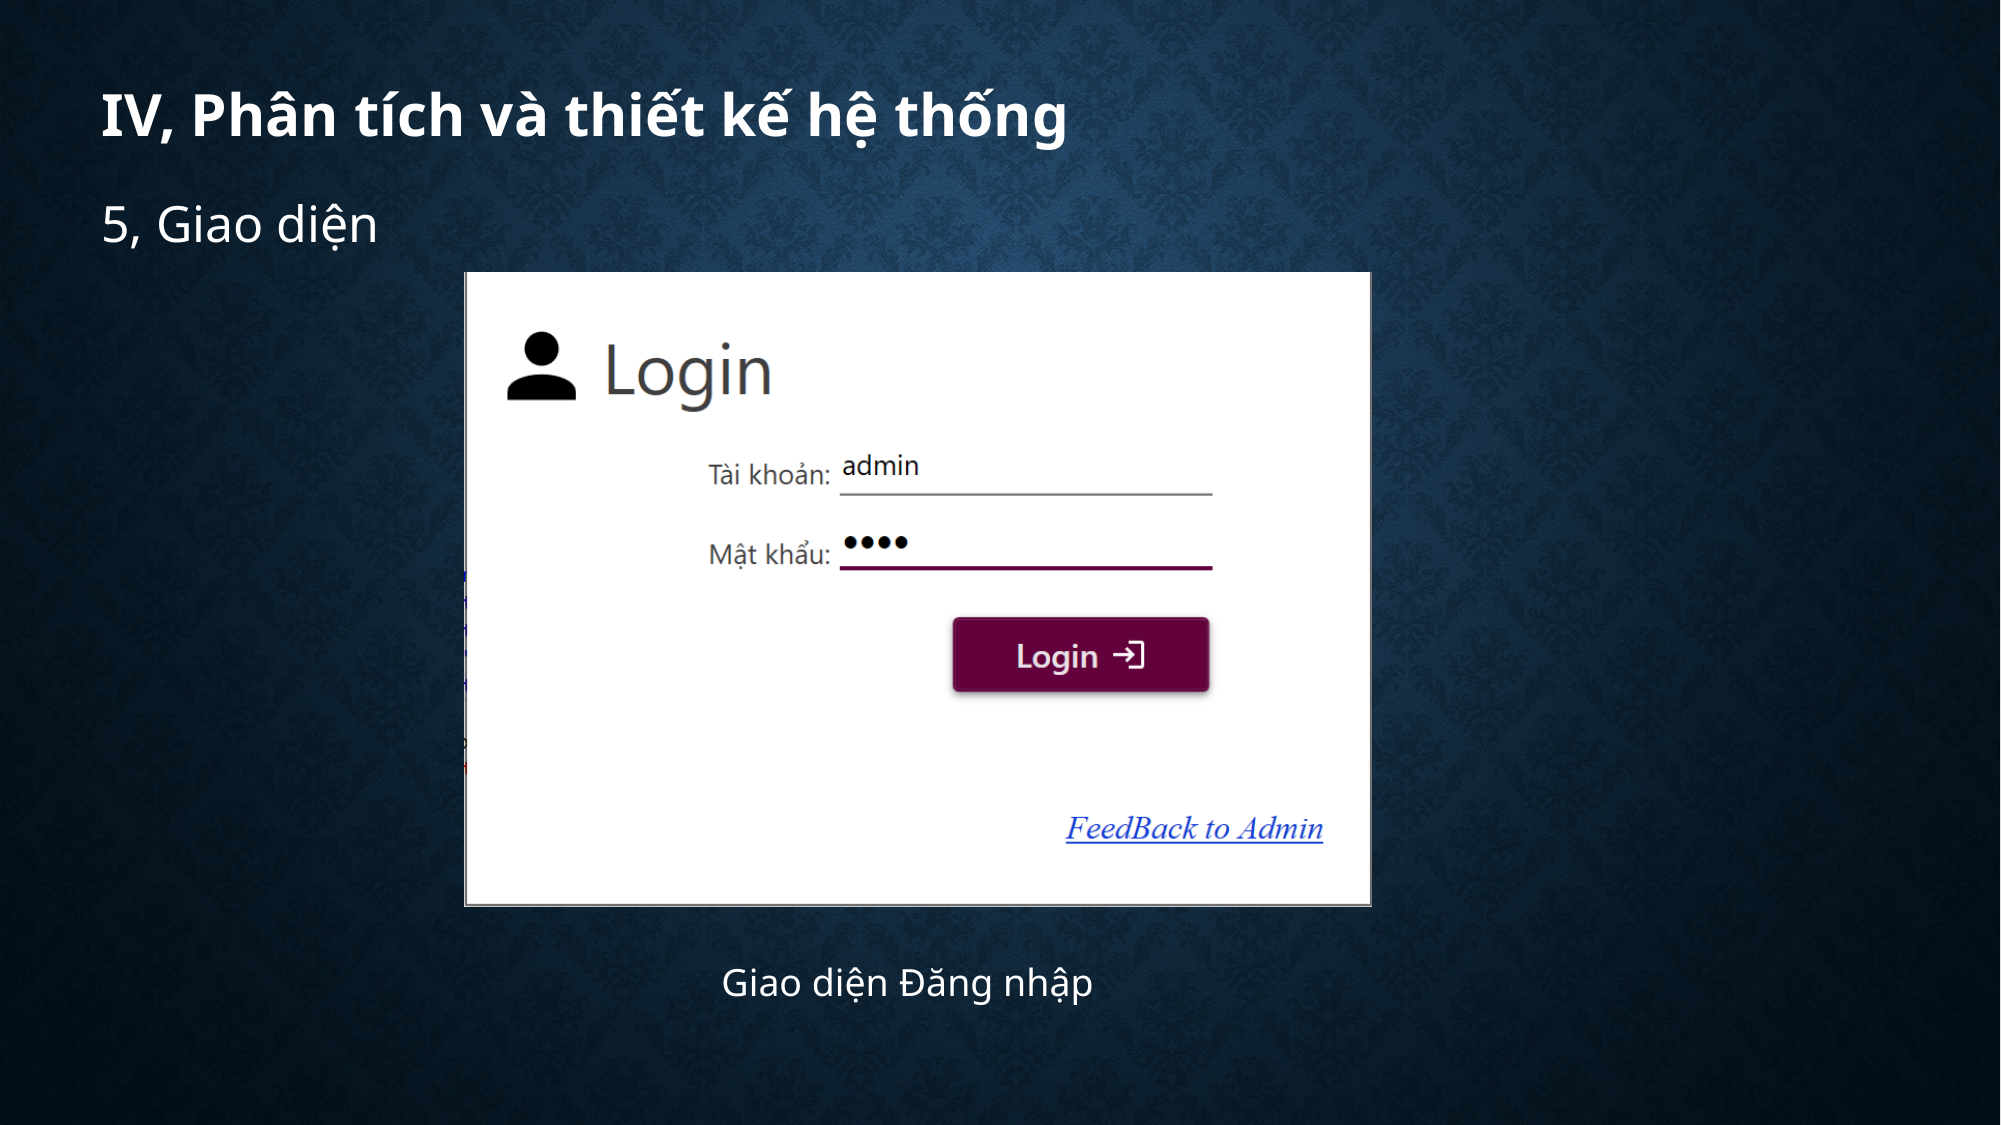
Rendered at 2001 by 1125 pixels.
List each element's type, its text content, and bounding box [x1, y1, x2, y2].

title IV, Phân tích và thiết kế hệ thống [86, 31, 1785, 205]
picture [464, 271, 1373, 907]
text_box Giao diện Đăng nhập [706, 951, 1163, 1012]
text_box 5, Giao diện [86, 185, 794, 261]
